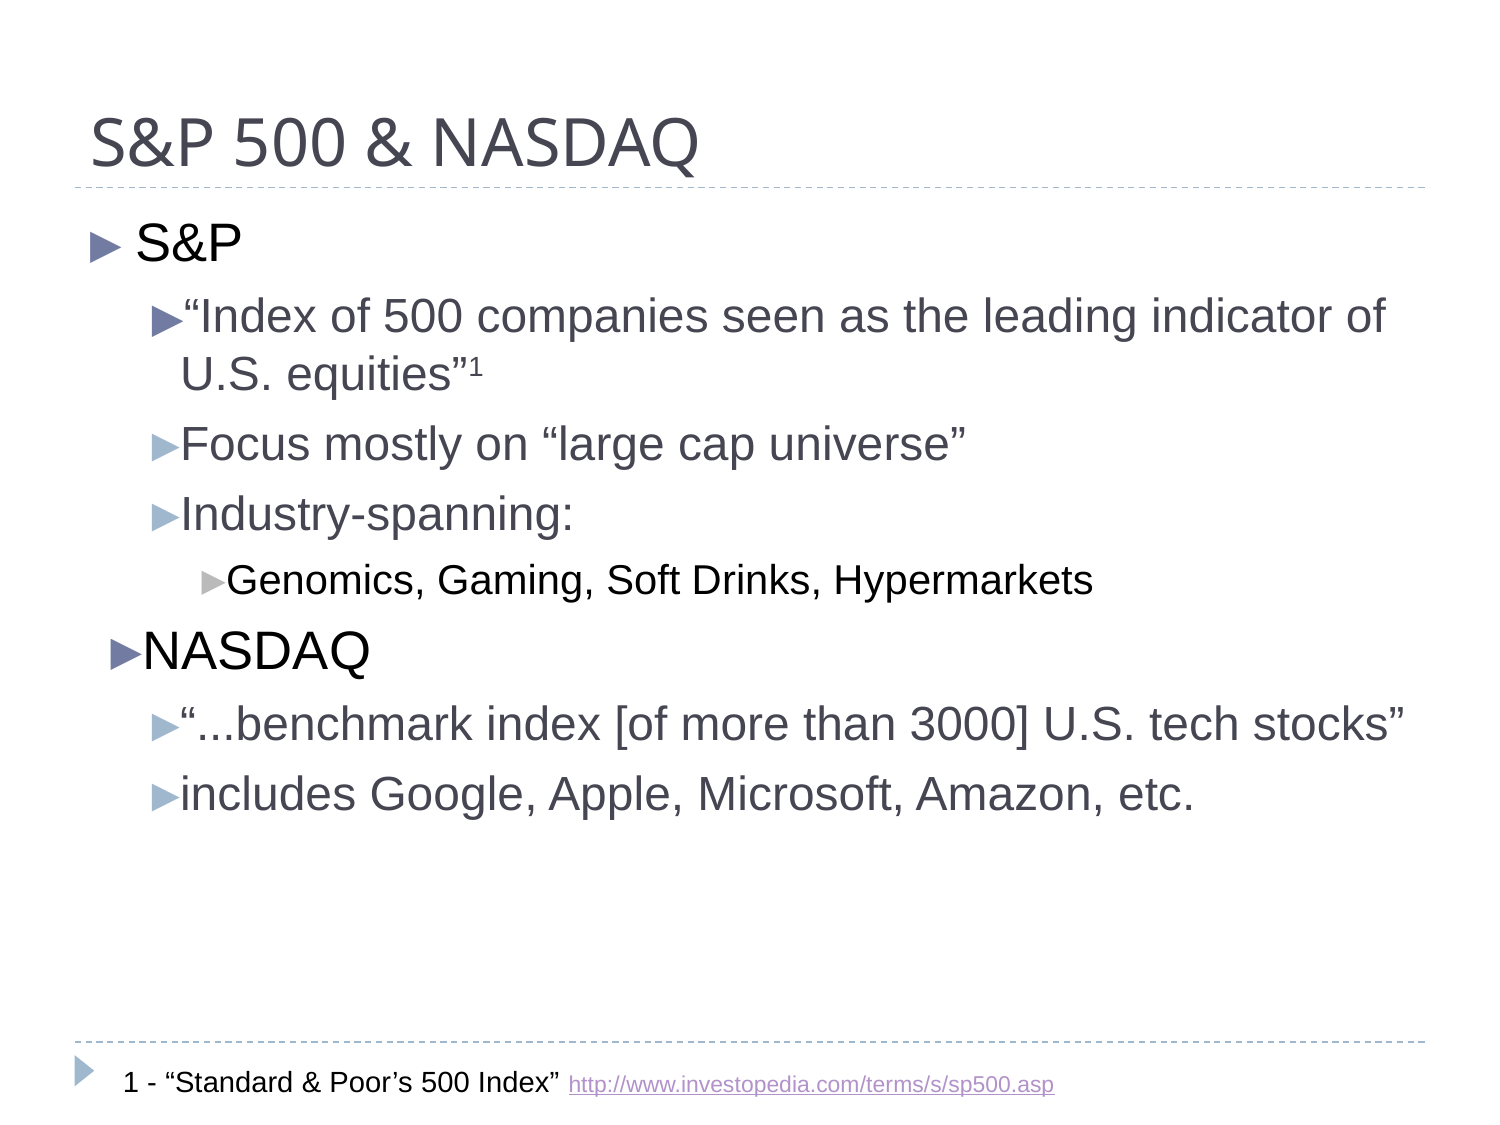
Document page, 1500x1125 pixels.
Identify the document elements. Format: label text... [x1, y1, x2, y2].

title S&P 500 & NASDAQ [75, 24, 1425, 188]
text_box 1 - “Standard & Poor’s 500 Index” http://www.investopedia.com/terms/s/sp500.asp [108, 1048, 1425, 1125]
list S&P “Index of 500 companies seen as the leading indicator of U.S. equities”1 Focus mostly on “large cap universe” Industry-spanning: Genomics, Gaming, Soft Drinks, Hypermarkets NASDAQ “...benchmark index [of more than 3000] U.S. tech stocks” includes Google, Apple, Microsoft, Amazon, etc. [75, 200, 1425, 1010]
